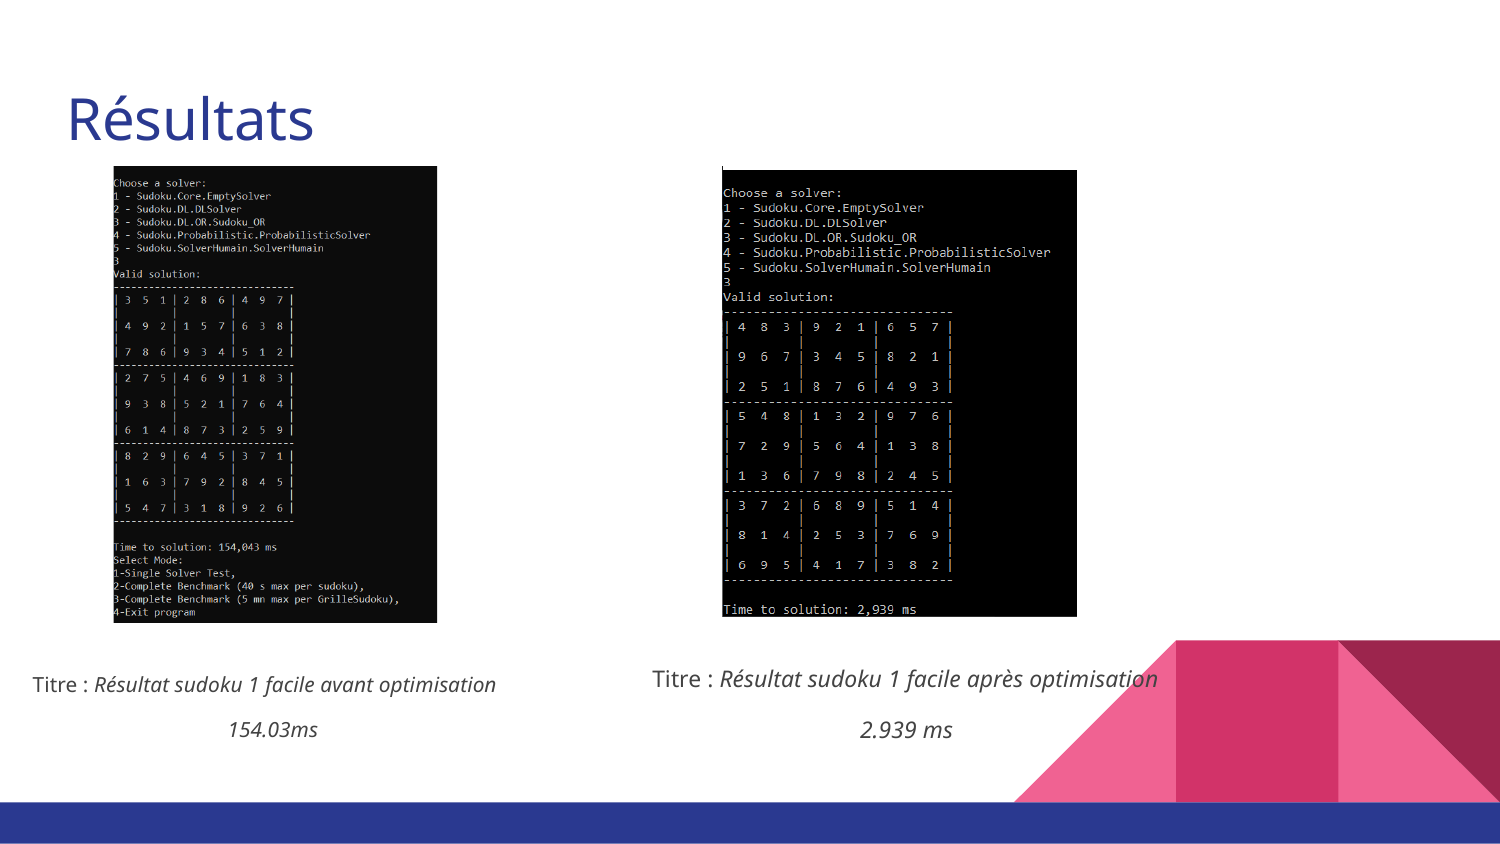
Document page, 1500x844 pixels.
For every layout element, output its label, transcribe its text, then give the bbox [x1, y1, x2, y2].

picture [113, 166, 438, 623]
text_box Titre : Résultat sudoku 1 facile après optimisation 2.939 ms [637, 651, 1176, 759]
list Titre : Résultat sudoku 1 facile avant optimisation 154.03ms [17, 658, 529, 759]
picture [721, 166, 1077, 617]
title Résultats [51, 67, 1449, 167]
